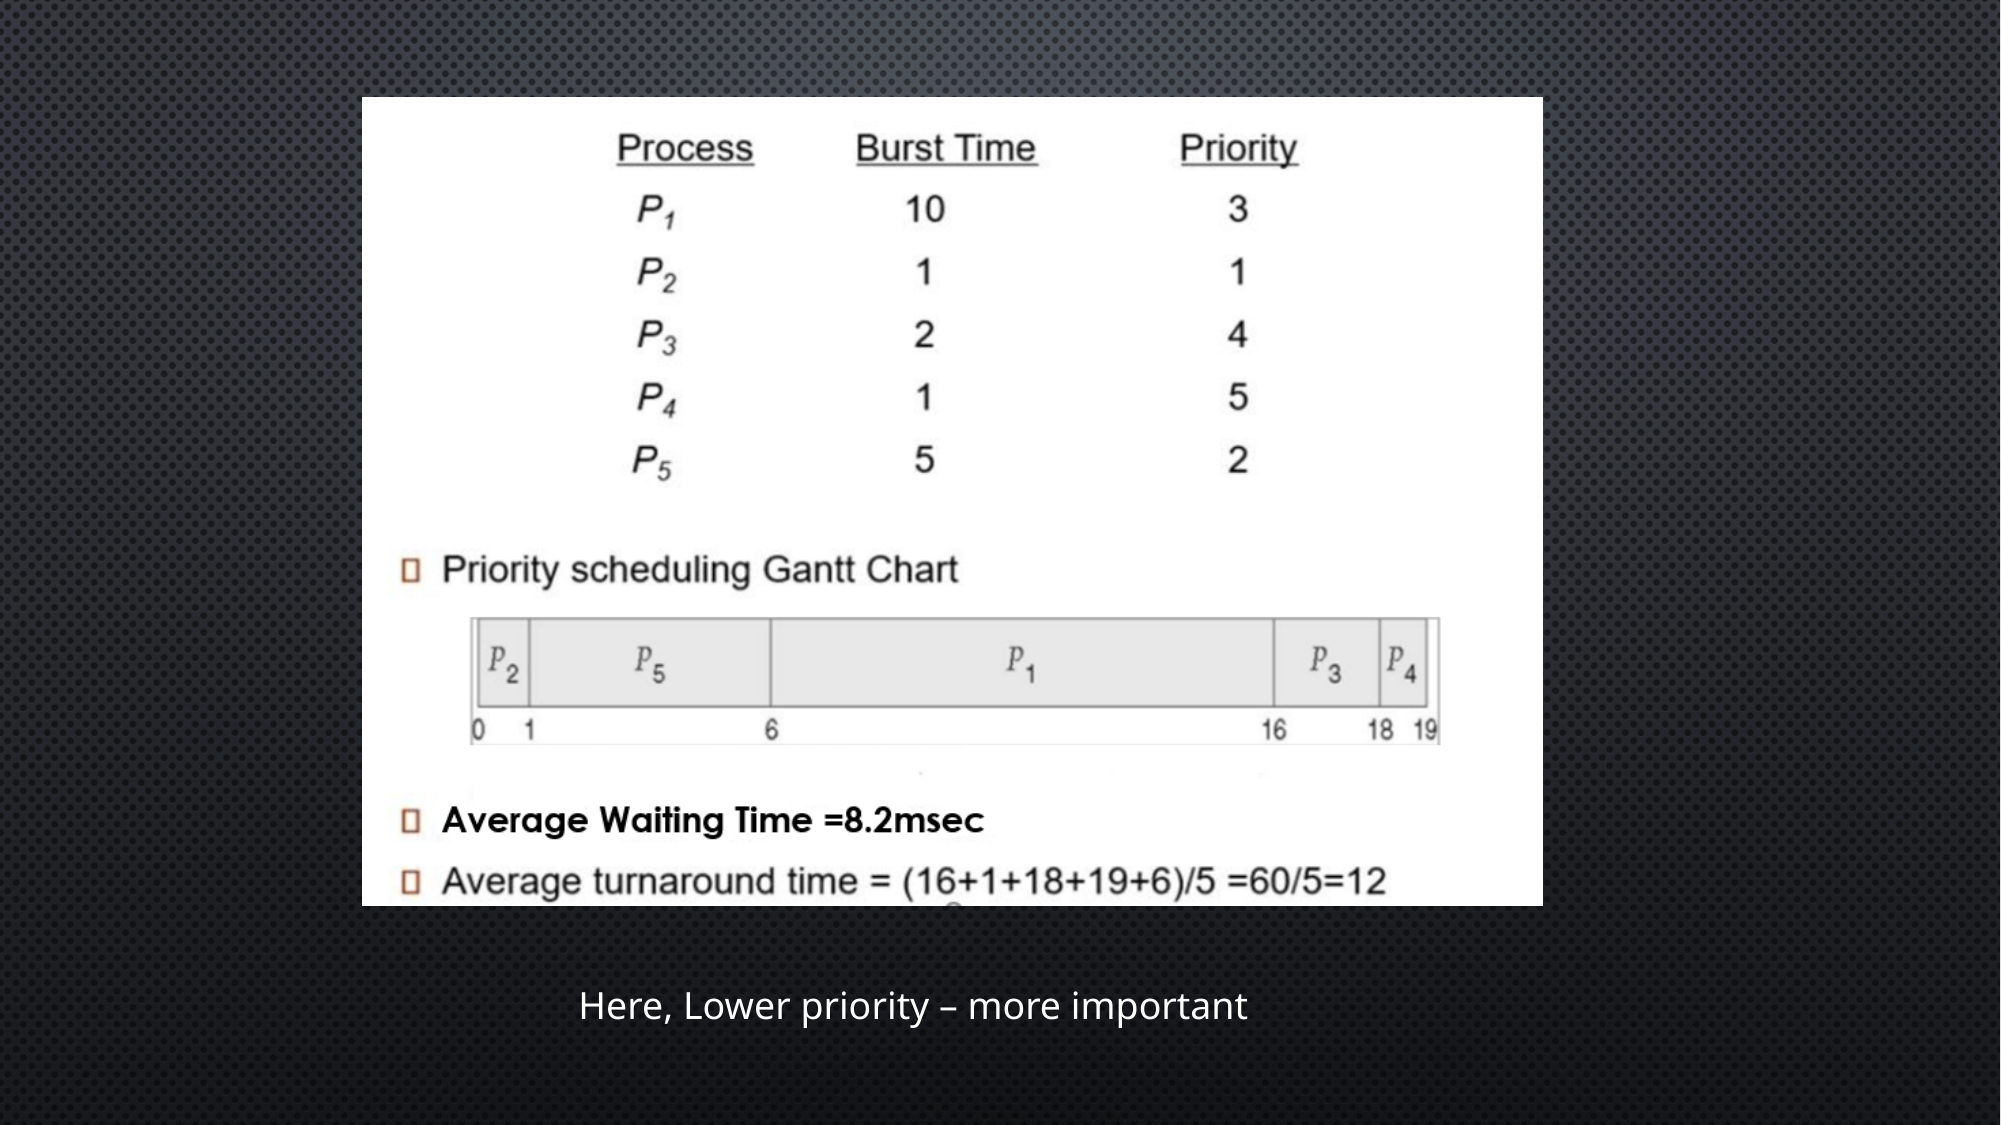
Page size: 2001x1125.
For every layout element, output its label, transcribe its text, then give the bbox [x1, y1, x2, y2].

picture [362, 97, 1543, 906]
text_box Here, Lower priority – more important [563, 974, 1347, 1034]
